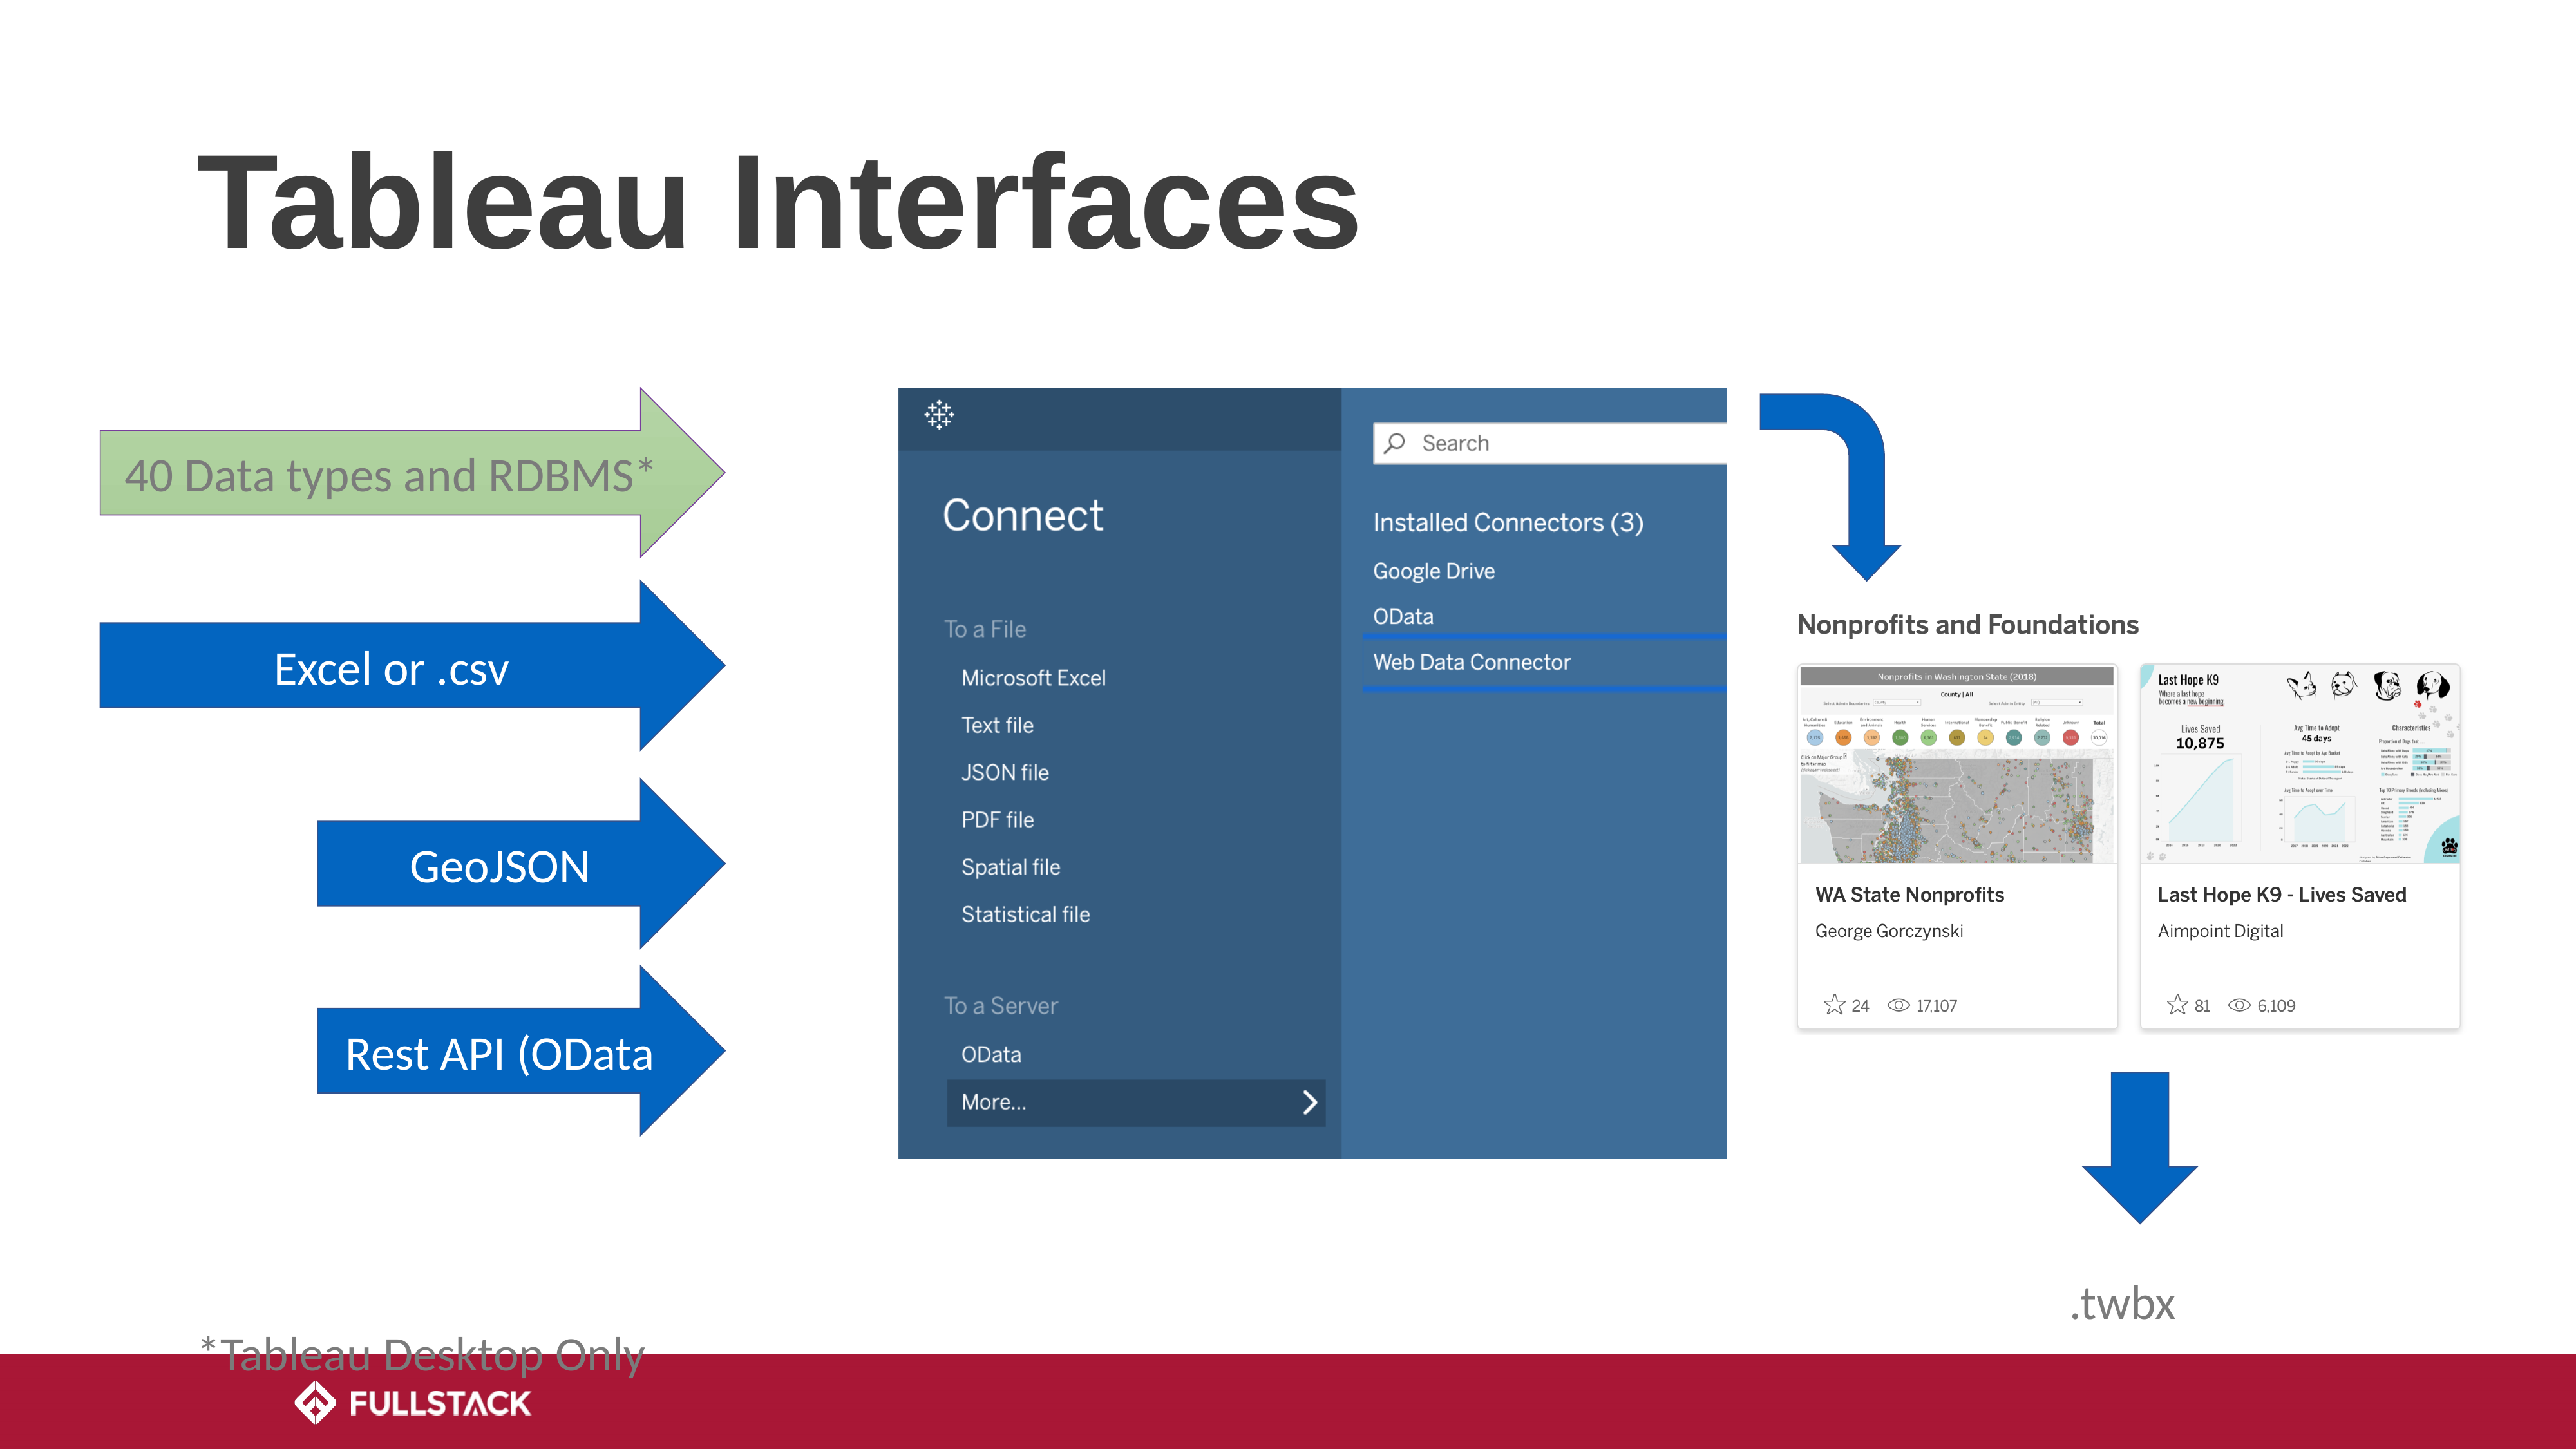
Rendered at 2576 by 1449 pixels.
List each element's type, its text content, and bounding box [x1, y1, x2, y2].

text_box 40 Data types and RDBMS* [100, 388, 725, 558]
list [898, 388, 1727, 1159]
text_box .twbx [2050, 1261, 2197, 1339]
text_box *Tableau Desktop Only [177, 1312, 670, 1390]
title Tableau Interfaces [177, 97, 2576, 314]
text_box Excel or .csv [100, 580, 725, 750]
picture [1783, 604, 2476, 1035]
text_box Rest API (OData [317, 966, 725, 1135]
text_box [2083, 1072, 2197, 1224]
text_box [1760, 394, 1900, 581]
text_box GeoJSON [317, 779, 725, 949]
picture [0, 1354, 2576, 1449]
